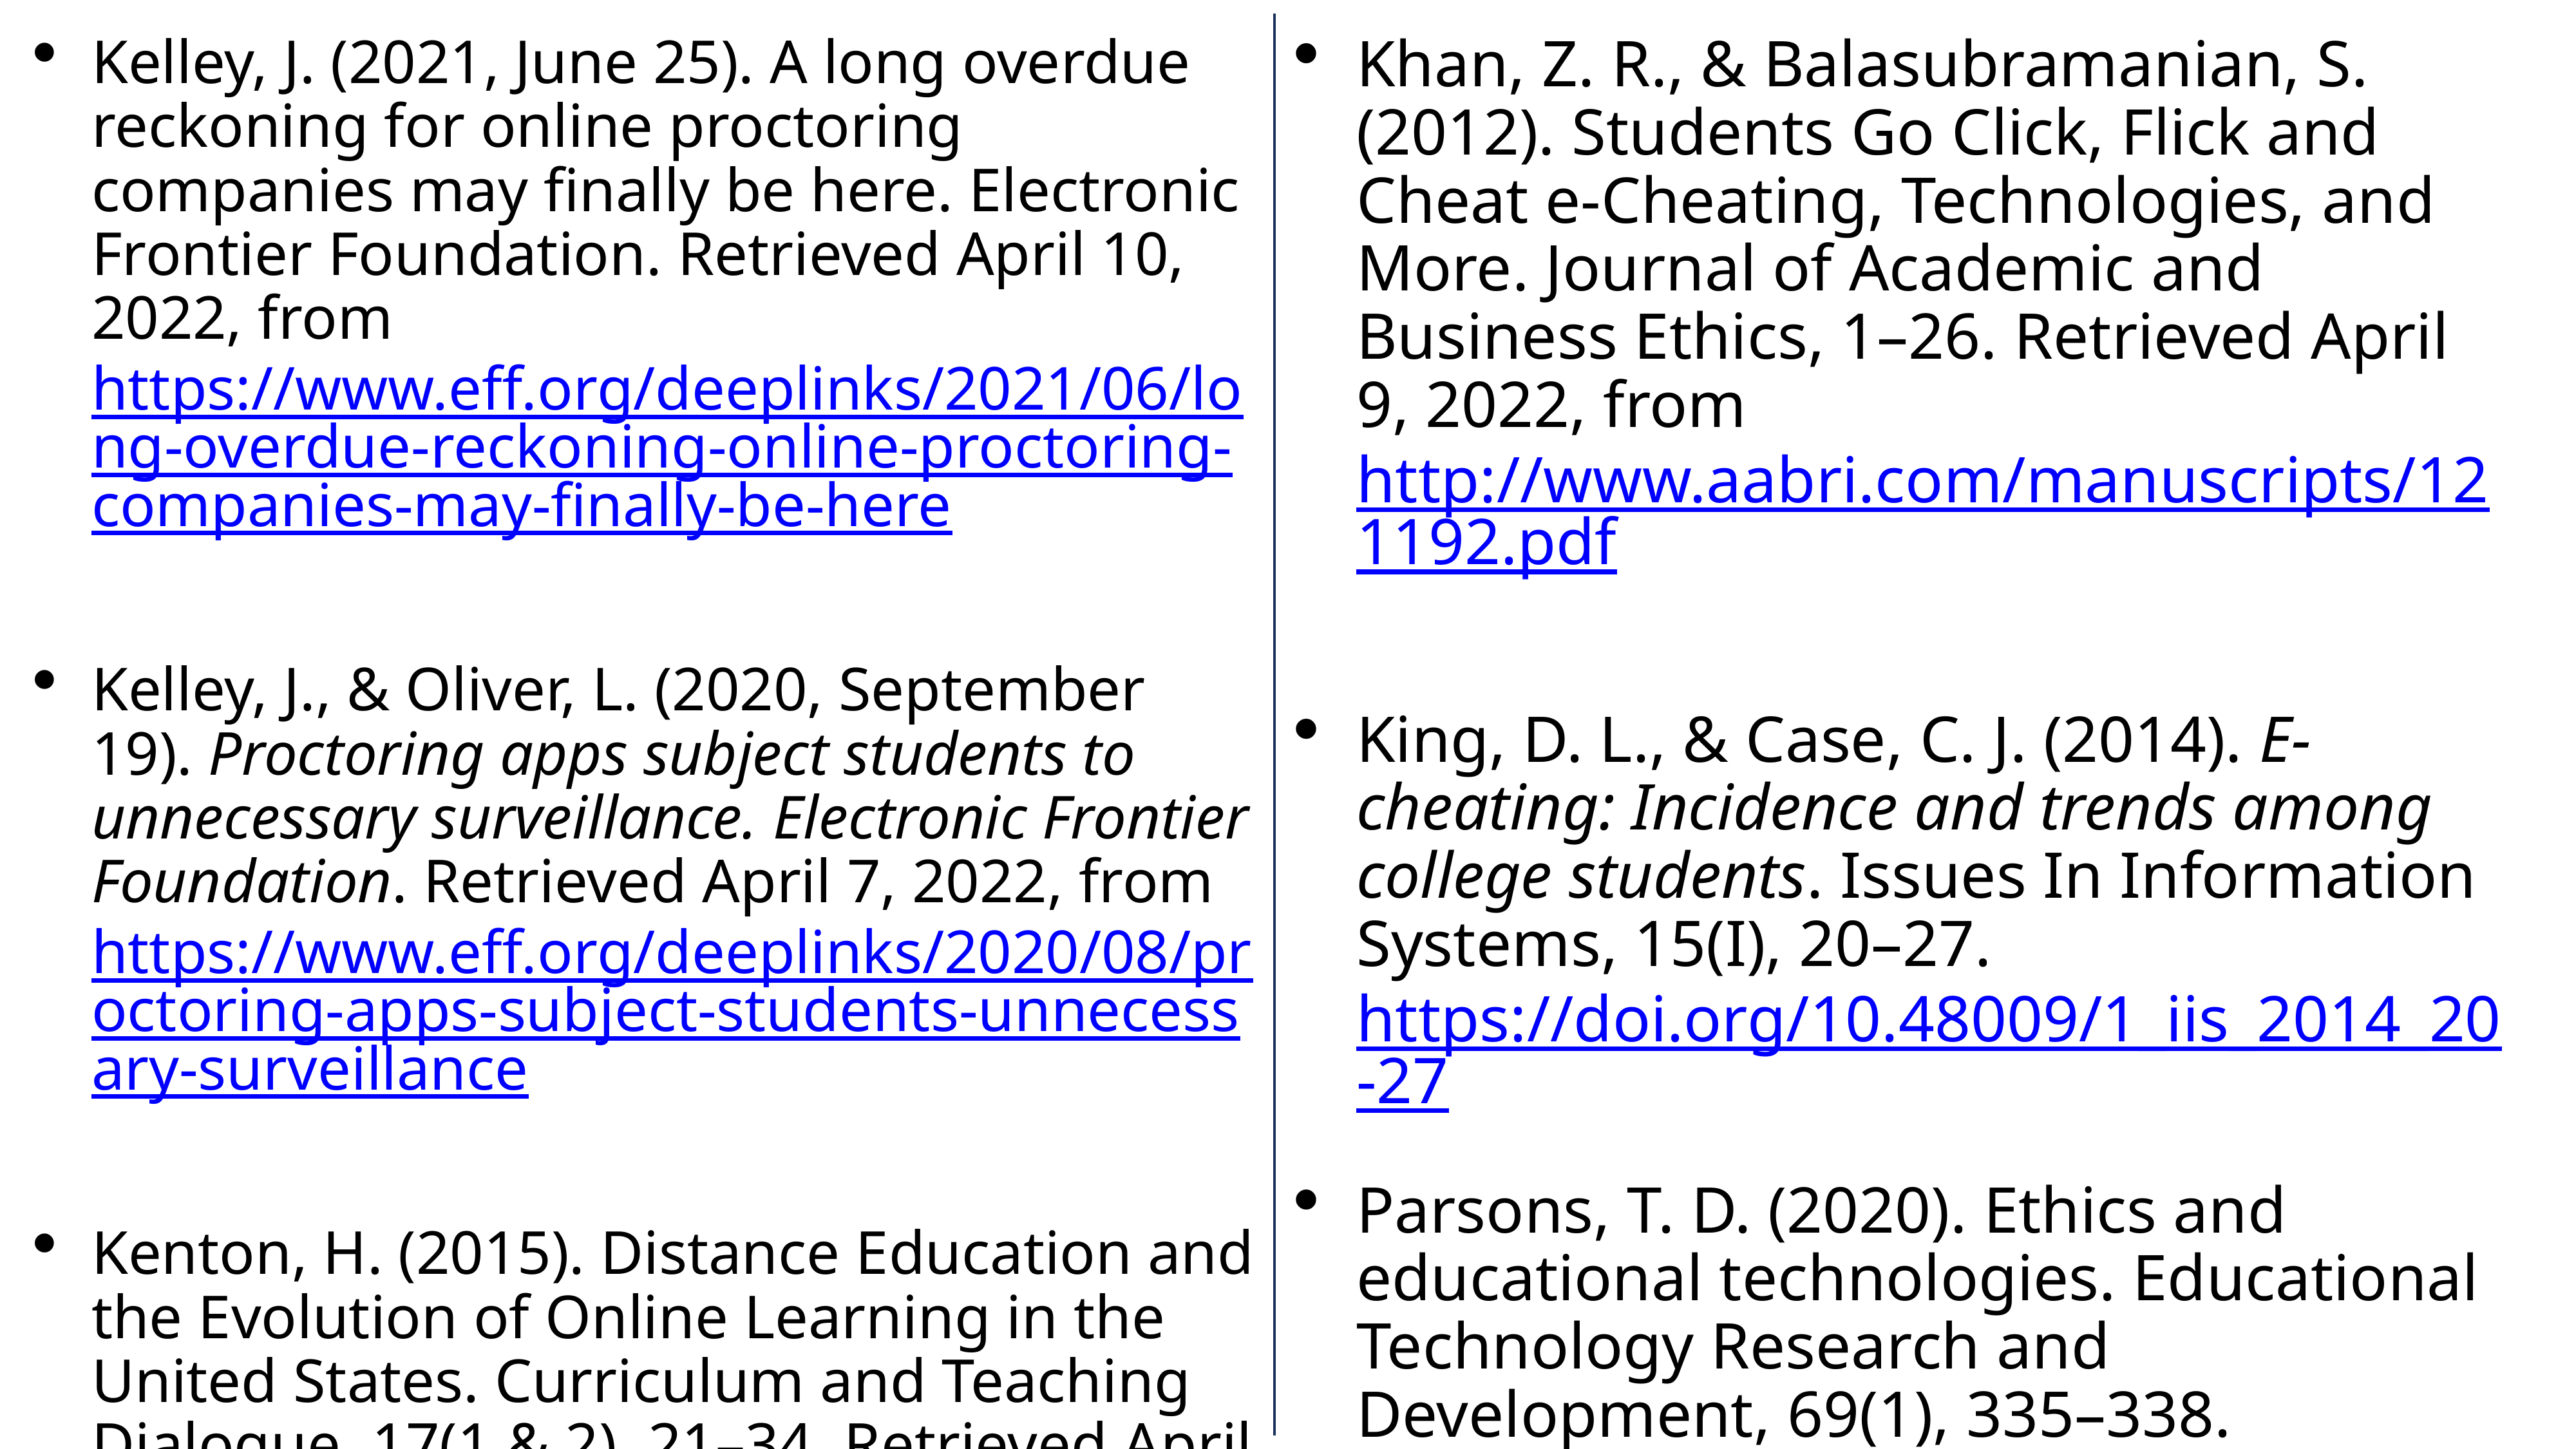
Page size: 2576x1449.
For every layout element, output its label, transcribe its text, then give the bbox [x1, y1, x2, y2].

list Kelley, J. (2021, June 25). A long overdue reckoning for online proctoring companies may finally be here. Electronic Frontier Foundation. Retrieved April 10, 2022, from https://www.eff.org/deeplinks/2021/06/long-overdue-reckoning-online-proctoring-companies-may-finally-be-here Kelley, J., & Oliver, L. (2020, September 19). Proctoring apps subject students to unnecessary surveillance. Electronic Frontier Foundation. Retrieved April 7, 2022, from https://www.eff.org/deeplinks/2020/08/proctoring-apps-subject-students-unnecessary-surveillance Kenton, H. (2015). Distance Education and the Evolution of Online Learning in the United States. Curriculum and Teaching Dialogue, 17(1 & 2), 21–34. Retrieved April 7, 2022, from https://digitalcommons.du.edu/law_facpub/24/ [26, 26, 1262, 1423]
text_box Khan, Z. R., & Balasubramanian, S. (2012). Students Go Click, Flick and Cheat e-Cheating, Technologies, and More. Journal of Academic and Business Ethics, 1–26. Retrieved April 9, 2022, from http://www.aabri.com/manuscripts/121192.pdf King, D. L., & Case, C. J. (2014). E-cheating: Incidence and trends among college students. Issues In Information Systems, 15(I), 20–27. https://doi.org/10.48009/1_iis_2014_20-27 Parsons, T. D. (2020). Ethics and educational technologies. Educational Technology Research and Development, 69(1), 335–338. https://doi.org/10.1007/s11423-020-09846-6 [1287, 26, 2523, 1423]
